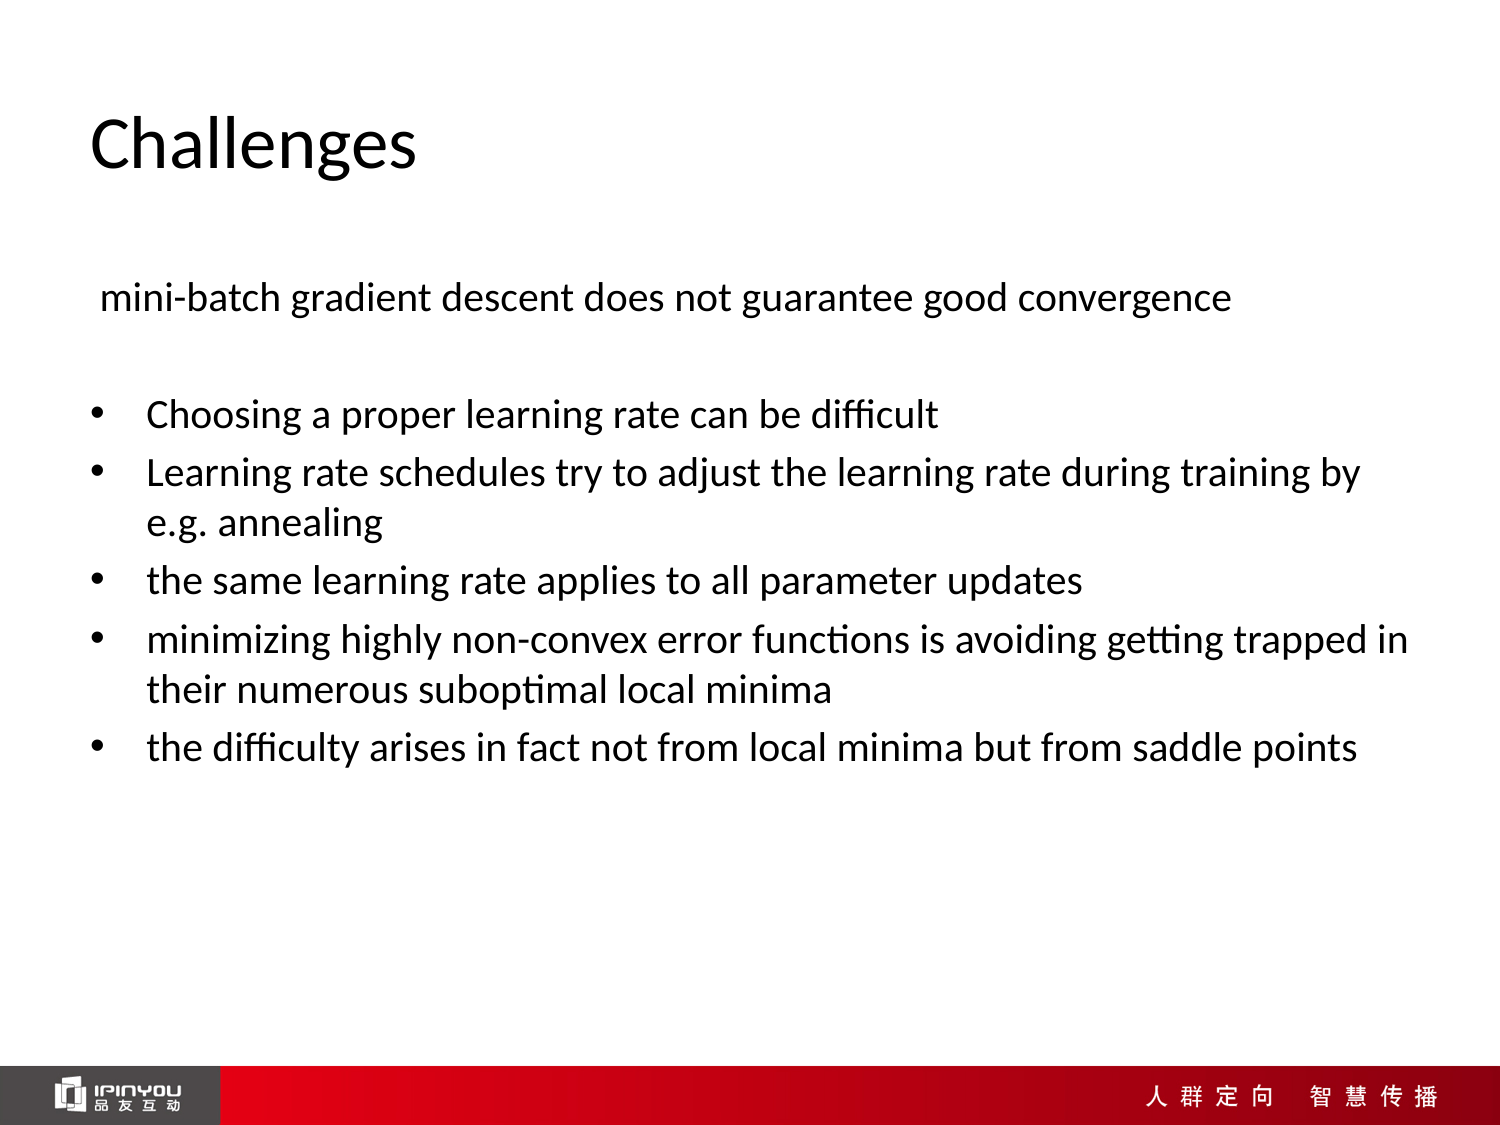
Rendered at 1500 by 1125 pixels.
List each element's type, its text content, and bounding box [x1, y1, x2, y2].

list mini-batch gradient descent does not guarantee good convergence Choosing a proper learning rate can be difficult Learning rate schedules try to adjust the learning rate during training by e.g. annealing the same learning rate applies to all parameter updates minimizing highly non-convex error functions is avoiding getting trapped in their numerous suboptimal local minima the difficulty arises in fact not from local minima but from saddle points [74, 262, 1426, 1006]
picture [0, 0, 1500, 1125]
title Challenges [74, 44, 1426, 233]
